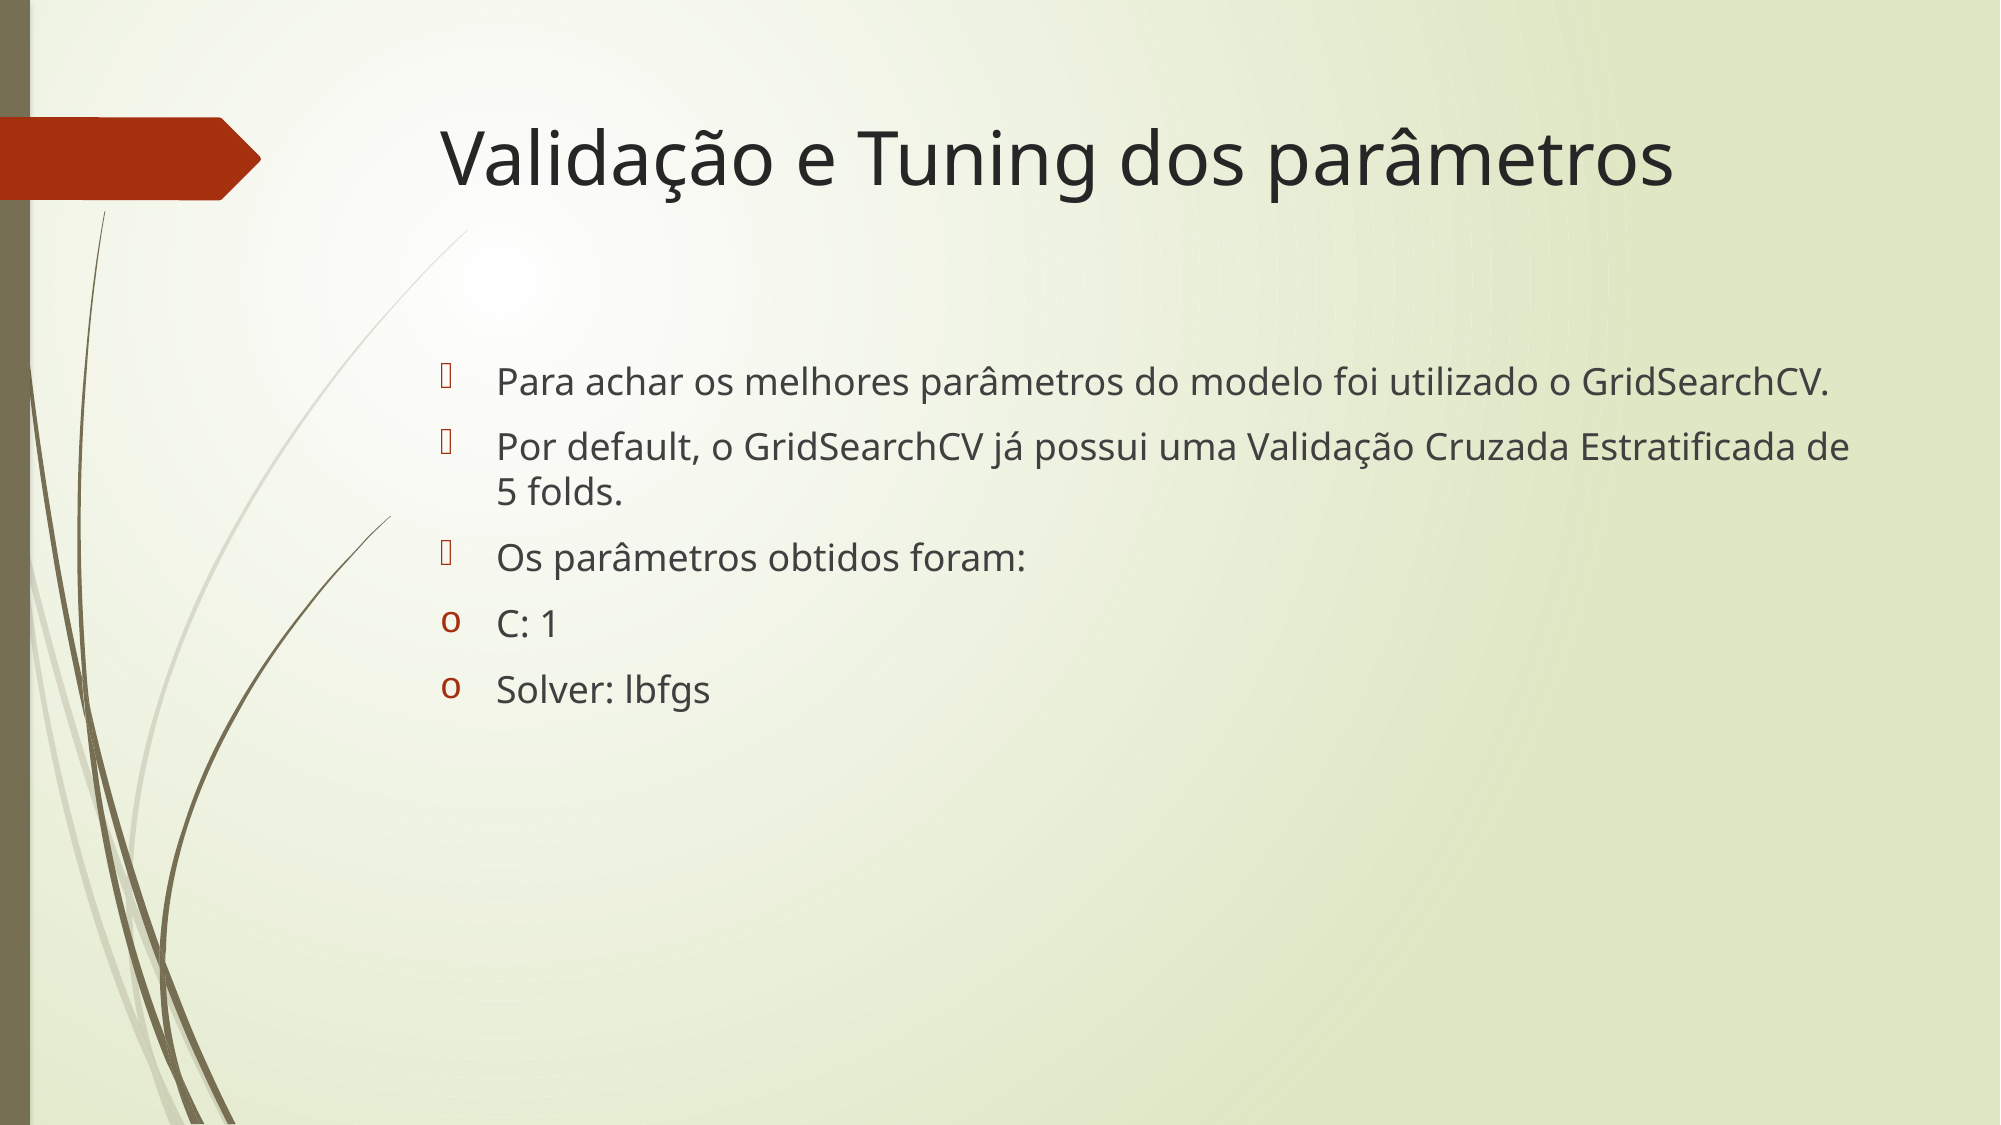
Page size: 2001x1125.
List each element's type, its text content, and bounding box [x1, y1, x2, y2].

list Para achar os melhores parâmetros do modelo foi utilizado o GridSearchCV. Por default, o GridSearchCV já possui uma Validação Cruzada Estratificada de 5 folds. Os parâmetros obtidos foram: C: 1 Solver: lbfgs [424, 350, 1888, 970]
title Validação e Tuning dos parâmetros [425, 102, 1888, 313]
